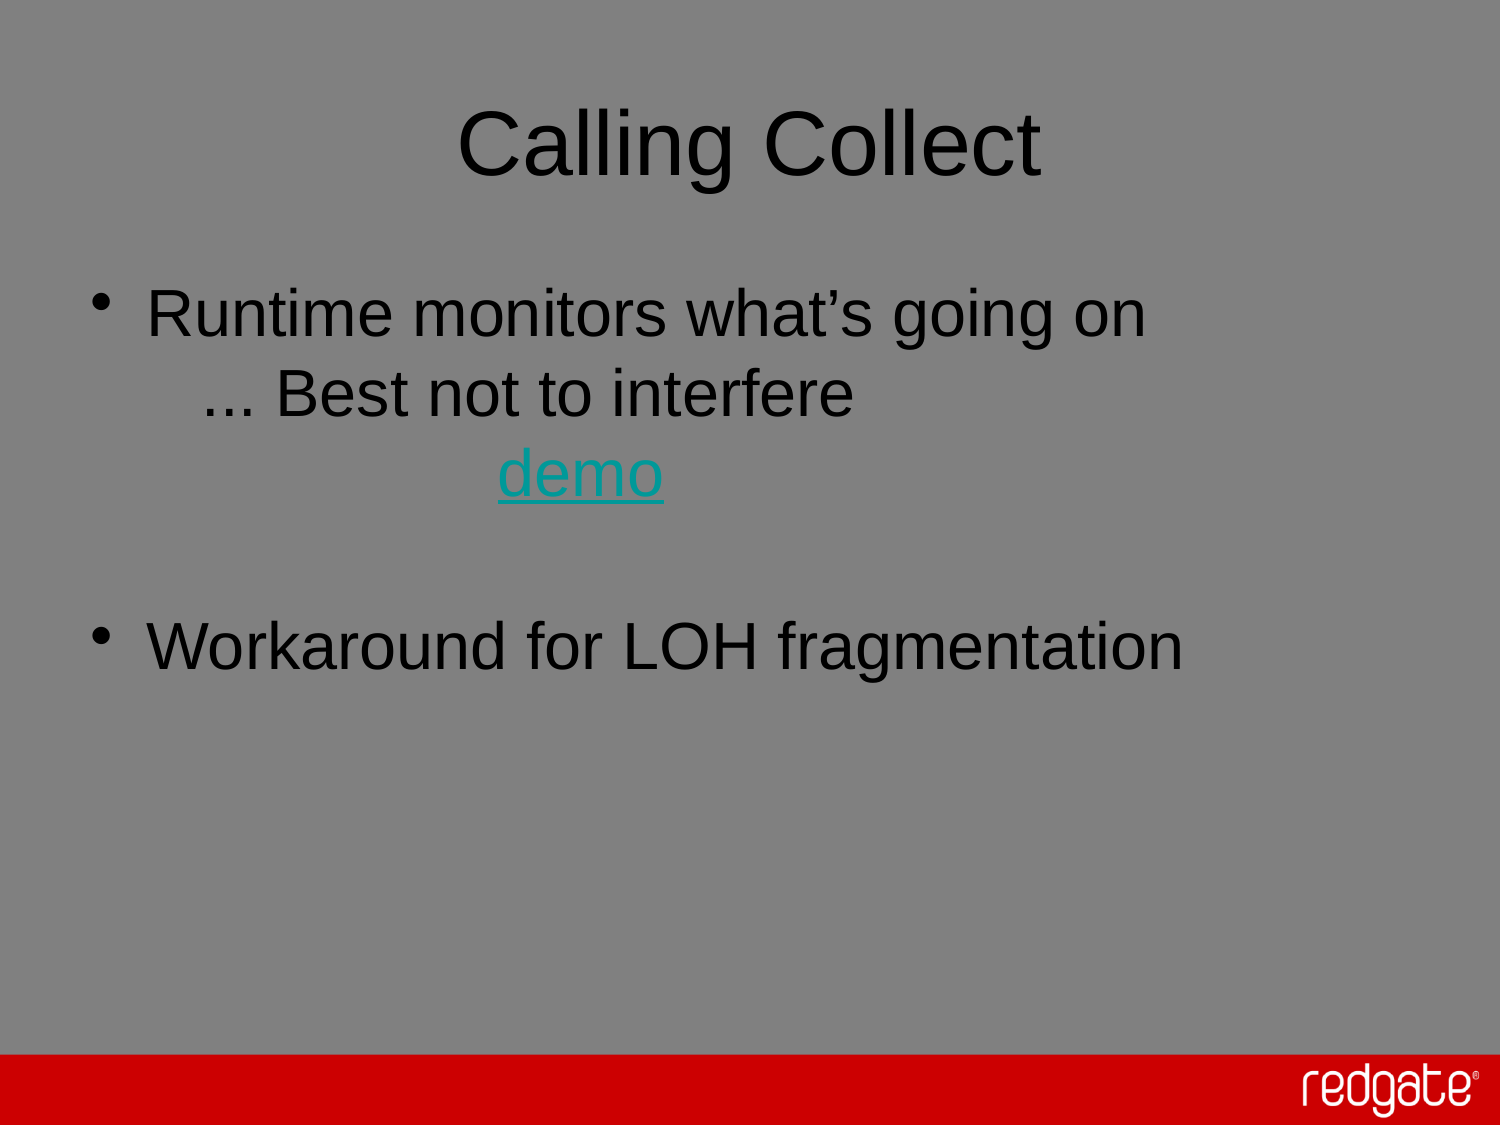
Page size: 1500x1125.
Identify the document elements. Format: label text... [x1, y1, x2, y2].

picture [1301, 1061, 1481, 1120]
list Runtime monitors what’s going on ... Best not to interfere demo Workaround for LOH fragmentation [74, 262, 1426, 1006]
title Calling Collect [74, 44, 1426, 233]
text_box [0, 1053, 1500, 1125]
